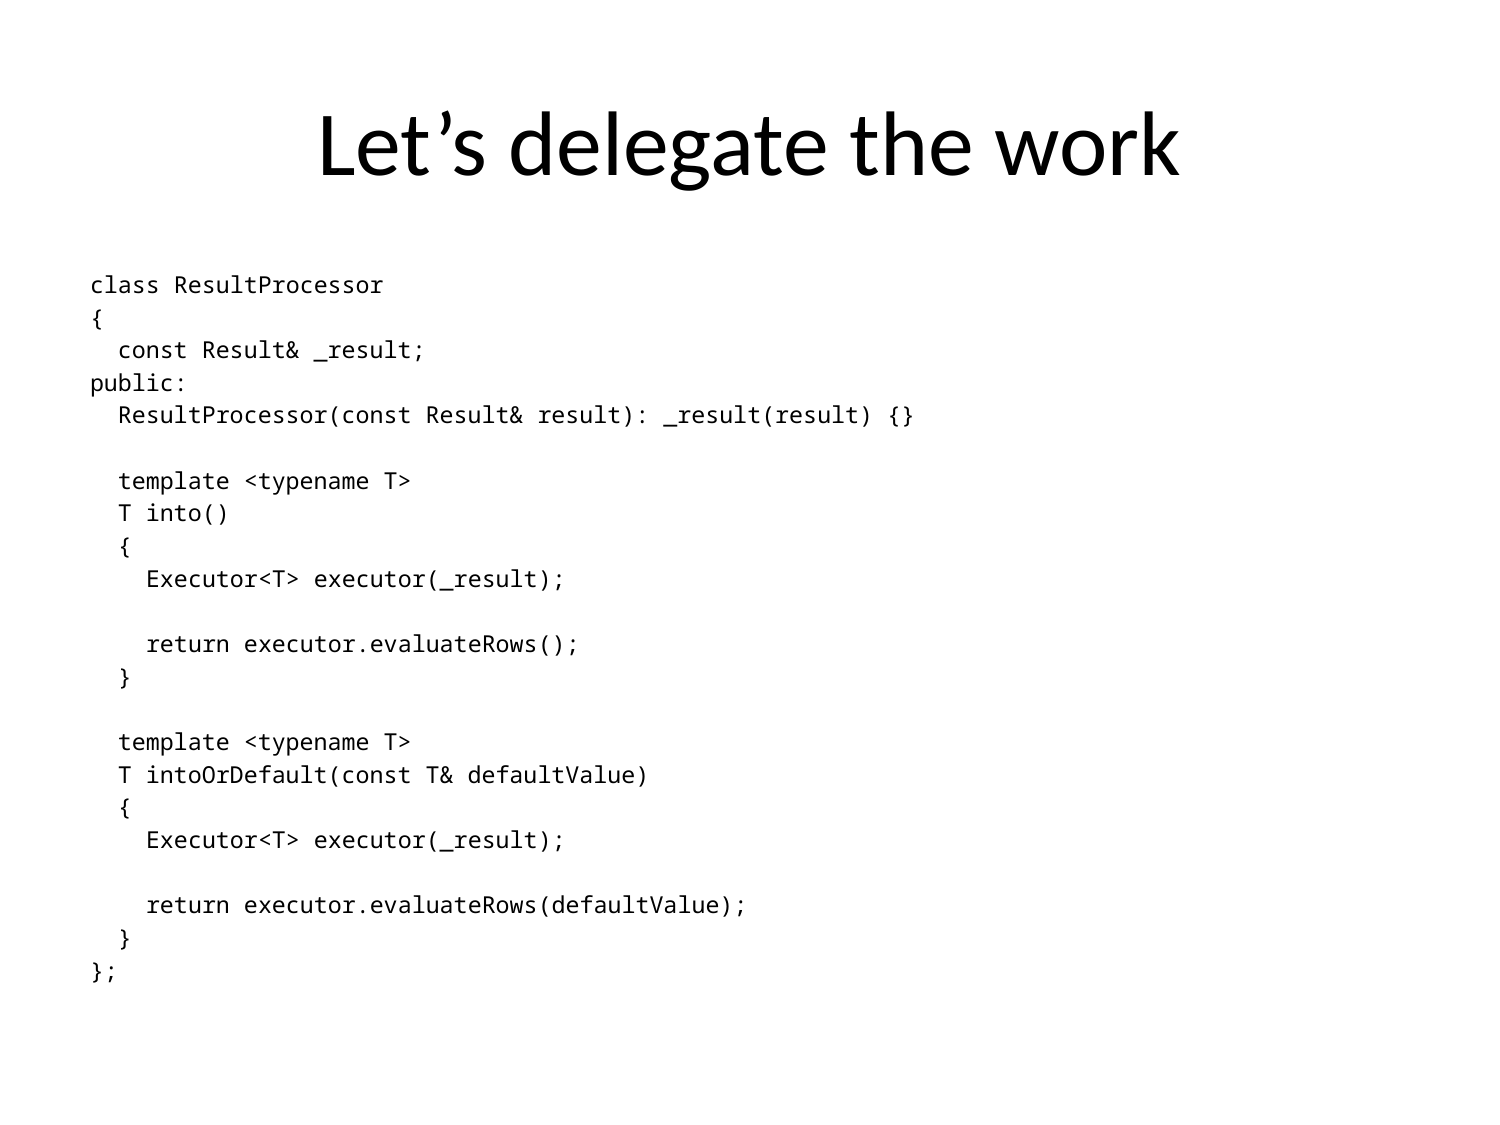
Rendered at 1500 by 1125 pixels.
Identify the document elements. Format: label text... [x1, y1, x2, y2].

list class ResultProcessor { const Result& _result; public: ResultProcessor(const Result& result): _result(result) {} template <typename T> T into() { Executor<T> executor(_result); return executor.evaluateRows(); } template <typename T> T intoOrDefault(const T& defaultValue) { Executor<T> executor(_result); return executor.evaluateRows(defaultValue); } }; [75, 262, 1425, 1005]
title Let’s delegate the work [75, 45, 1425, 233]
